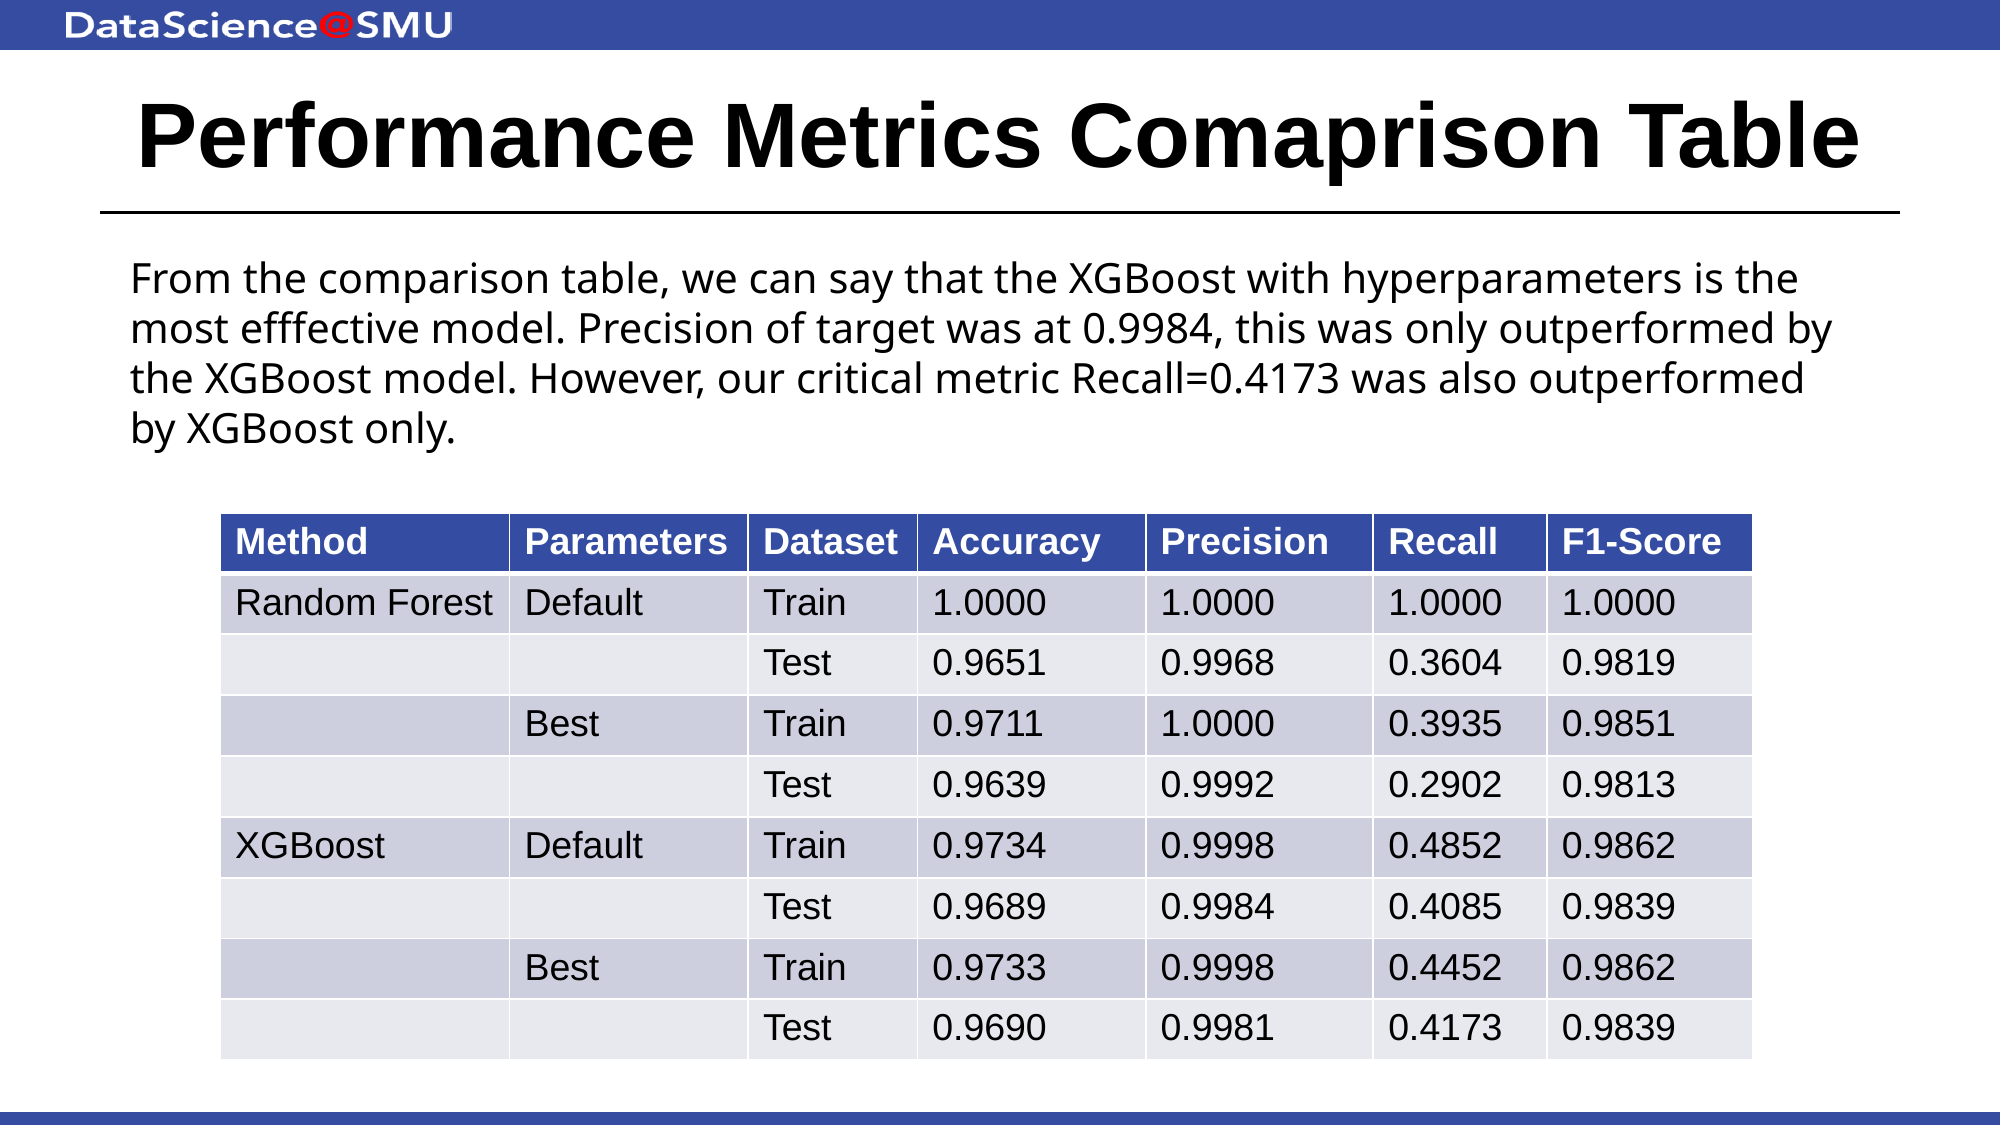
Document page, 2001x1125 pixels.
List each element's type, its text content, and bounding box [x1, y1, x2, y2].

table_cell [221, 939, 509, 998]
table_cell 0.3604 [1374, 635, 1546, 694]
table_cell [221, 1000, 509, 1059]
table_header Parameters [510, 514, 747, 571]
table_cell 1.0000 [1147, 576, 1372, 633]
table_header Precision [1147, 514, 1372, 571]
table_header Method [221, 514, 509, 571]
table_cell [221, 635, 509, 694]
table_cell 0.9984 [1147, 879, 1372, 938]
table_cell Default [510, 576, 747, 633]
table_cell Train [749, 818, 917, 877]
table_cell 0.9851 [1548, 696, 1752, 755]
picture [66, 11, 452, 38]
table_cell 0.4852 [1374, 818, 1546, 877]
table_cell Train [749, 939, 917, 998]
table_cell 0.9651 [918, 635, 1145, 694]
table_cell 1.0000 [1374, 576, 1546, 633]
table_header F1-Score [1548, 514, 1752, 571]
table_header Recall [1374, 514, 1546, 571]
table_cell 0.9981 [1147, 1000, 1372, 1059]
table_cell 0.2902 [1374, 757, 1546, 816]
table_cell [221, 879, 509, 938]
table_cell Best [510, 696, 747, 755]
table_cell 0.9998 [1147, 818, 1372, 877]
text_box From the comparison table, we can say that the XGBoost with hyperparameters is the most efffective model. Precision of target was at 0.9984, this was only outperformed by the XGBoost model. However, our critical metric Recall=0.4173 was also outperformed by XGBoost only. [114, 244, 1873, 509]
table_cell Default [510, 818, 747, 877]
table_cell 0.9639 [918, 757, 1145, 816]
table_cell 0.9733 [918, 939, 1145, 998]
table_cell 0.9813 [1548, 757, 1752, 816]
table_cell 1.0000 [918, 576, 1145, 633]
table_cell Test [749, 879, 917, 938]
title Performance Metrics Comaprison Table [99, 37, 1900, 225]
table_cell [221, 696, 509, 755]
table_cell Train [749, 576, 917, 633]
table_cell Test [749, 635, 917, 694]
table_cell Random Forest [221, 576, 509, 633]
table_cell [221, 757, 509, 816]
table_cell 0.9689 [918, 879, 1145, 938]
table_cell [510, 1000, 747, 1059]
table_cell 1.0000 [1147, 696, 1372, 755]
table_cell 0.3935 [1374, 696, 1546, 755]
table_cell 0.9819 [1548, 635, 1752, 694]
table_cell 0.9968 [1147, 635, 1372, 694]
table_cell 0.9839 [1548, 879, 1752, 938]
table_cell 0.9839 [1548, 1000, 1752, 1059]
table_cell [510, 635, 747, 694]
table_cell 0.9690 [918, 1000, 1145, 1059]
table_cell 0.4452 [1374, 939, 1546, 998]
table_cell 0.9711 [918, 696, 1145, 755]
table_header Dataset [749, 514, 917, 571]
table_cell 0.4085 [1374, 879, 1546, 938]
table_cell 0.9862 [1548, 939, 1752, 998]
table_cell [510, 757, 747, 816]
table_cell Test [749, 1000, 917, 1059]
table_cell 0.9734 [918, 818, 1145, 877]
table_cell 0.9998 [1147, 939, 1372, 998]
table_cell 0.4173 [1374, 1000, 1546, 1059]
table_cell 1.0000 [1548, 576, 1752, 633]
table_cell 0.9862 [1548, 818, 1752, 877]
table_cell Test [749, 757, 917, 816]
table_cell 0.9992 [1147, 757, 1372, 816]
table_cell XGBoost [221, 818, 509, 877]
table_header Accuracy [918, 514, 1145, 571]
table_cell Best [510, 939, 747, 998]
table_cell [510, 879, 747, 938]
table_cell Train [749, 696, 917, 755]
